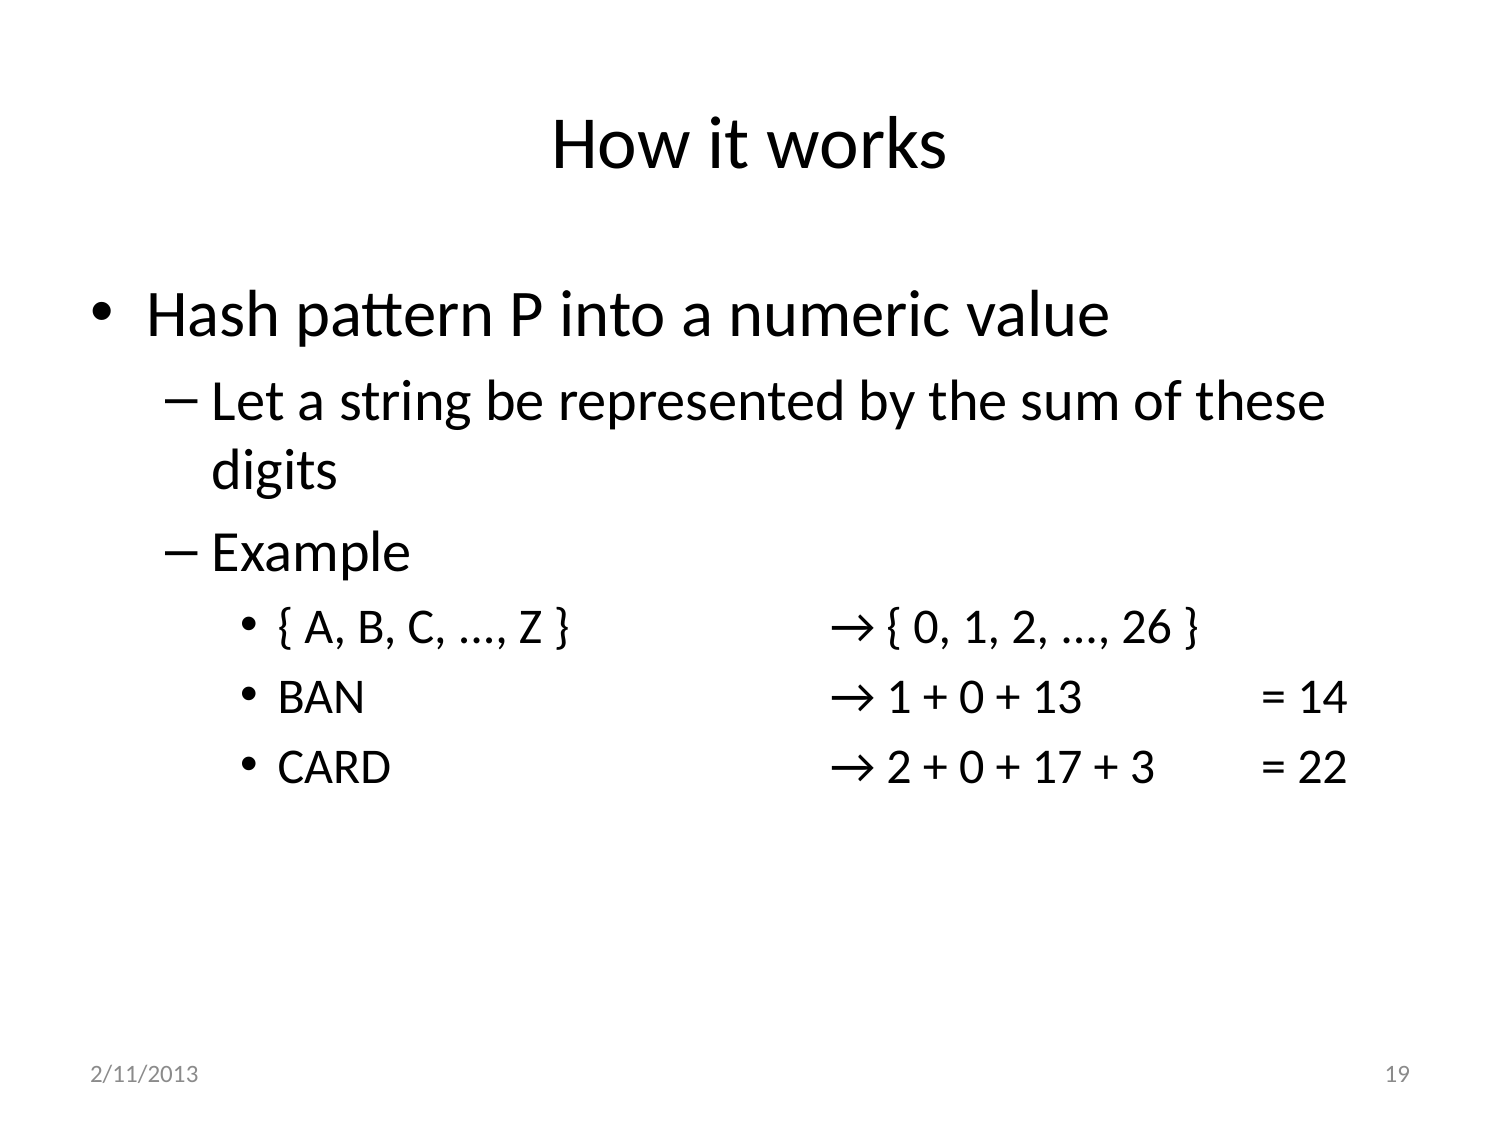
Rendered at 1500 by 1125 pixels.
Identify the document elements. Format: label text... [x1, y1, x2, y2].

list Hash pattern P into a numeric value Let a string be represented by the sum of these digits Example { A, B, C, ..., Z } → { 0, 1, 2, ..., 26 } BAN → 1 + 0 + 13 = 14 CARD → 2 + 0 + 17 + 3 = 22 [75, 262, 1425, 1005]
title How it works [75, 45, 1425, 233]
slide_number 19 [1074, 1042, 1425, 1103]
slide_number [75, 1042, 425, 1103]
